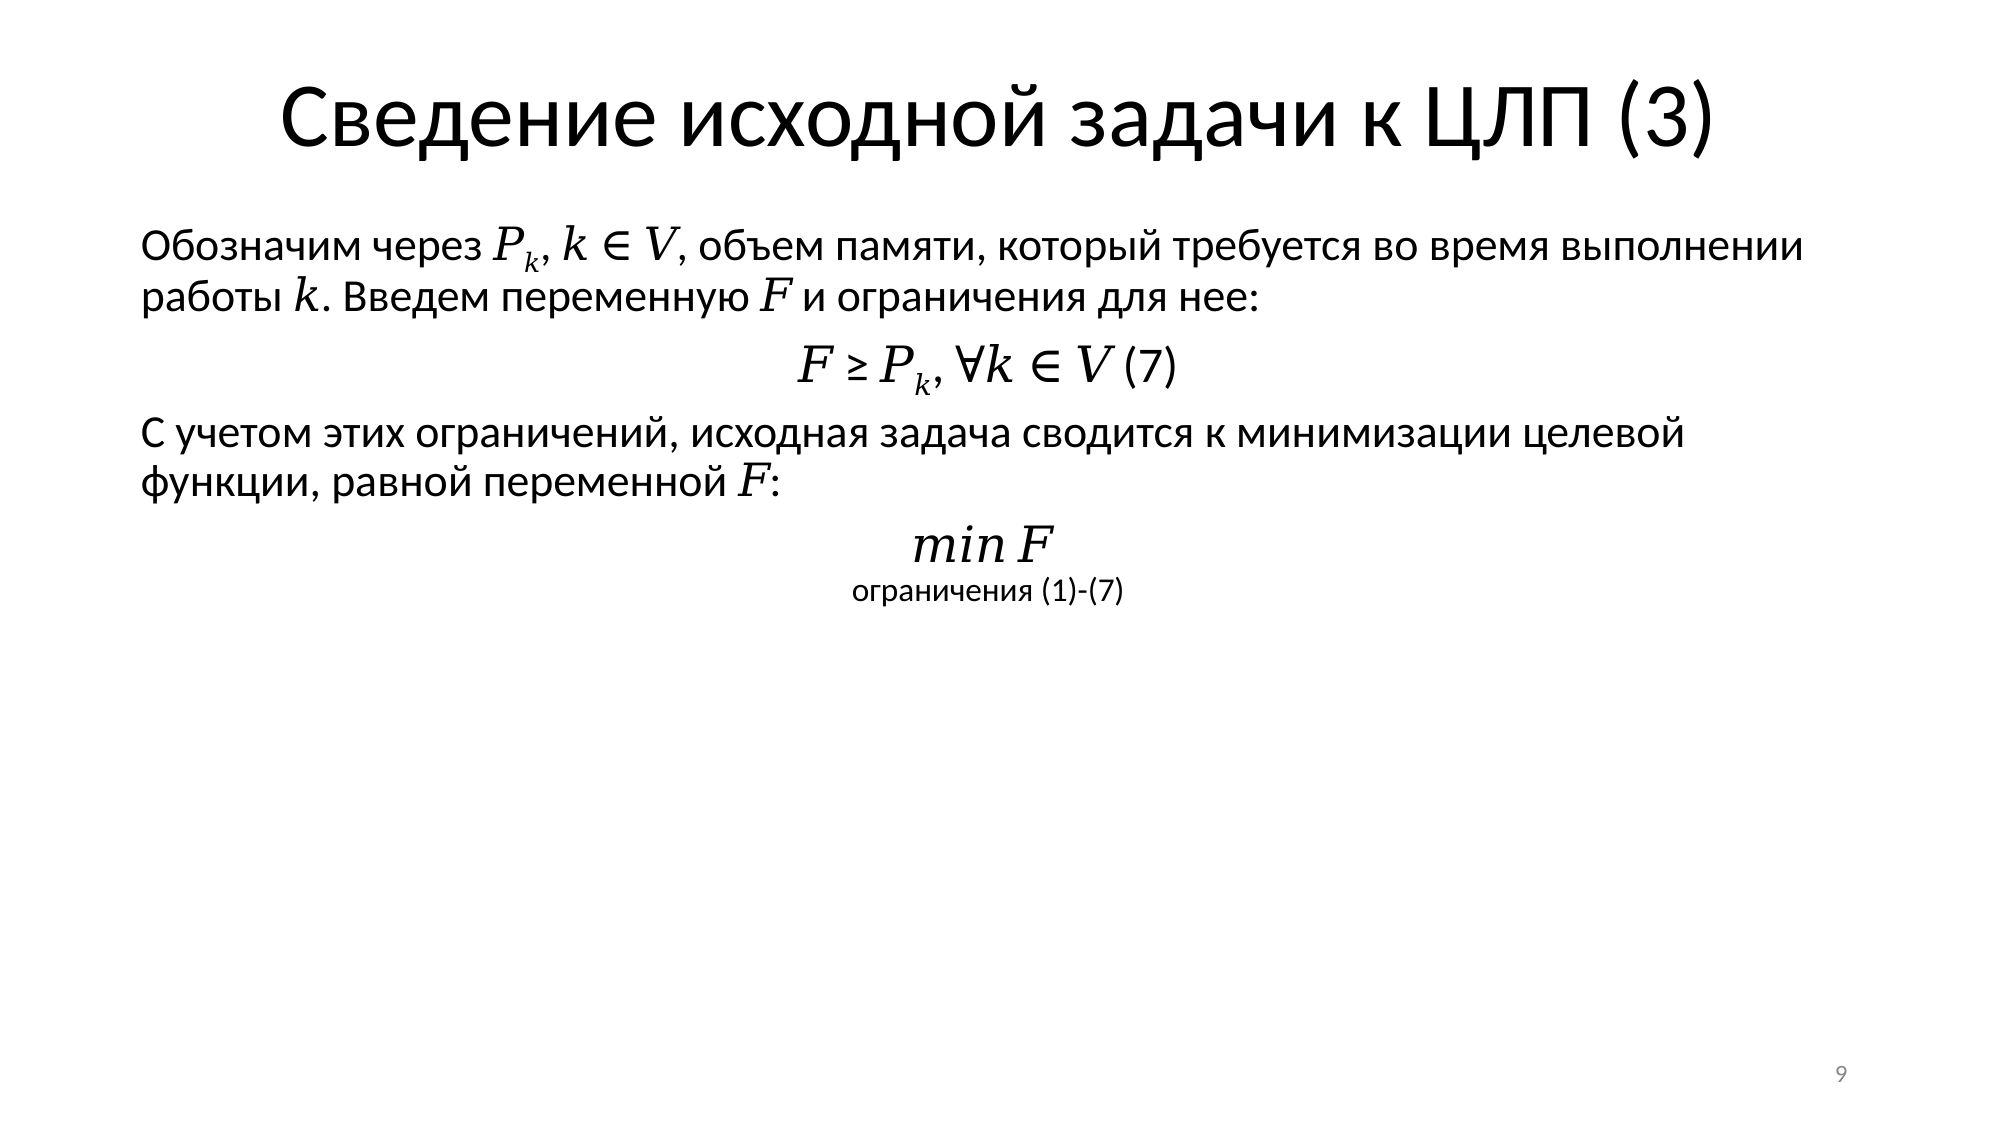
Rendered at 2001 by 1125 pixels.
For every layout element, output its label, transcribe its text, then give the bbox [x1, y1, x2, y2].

title Сведение исходной задачи к ЦЛП (3) [137, 42, 1863, 191]
list Обозначим через 𝑃𝑘, 𝑘 ∈ 𝑉, объем памяти, который требуется во время выполнении работы 𝑘. Введем переменную 𝐹 и ограничения для нее: 𝐹 ≥ 𝑃𝑘, ∀𝑘 ∈ 𝑉 (7) С учетом этих ограничений, исходная задача сводится к минимизации целевой функции, равной переменной 𝐹: 𝑚𝑖𝑛 𝐹 ограничения (1)-(7) [125, 208, 1851, 976]
slide_number 9 [1412, 1042, 1863, 1103]
